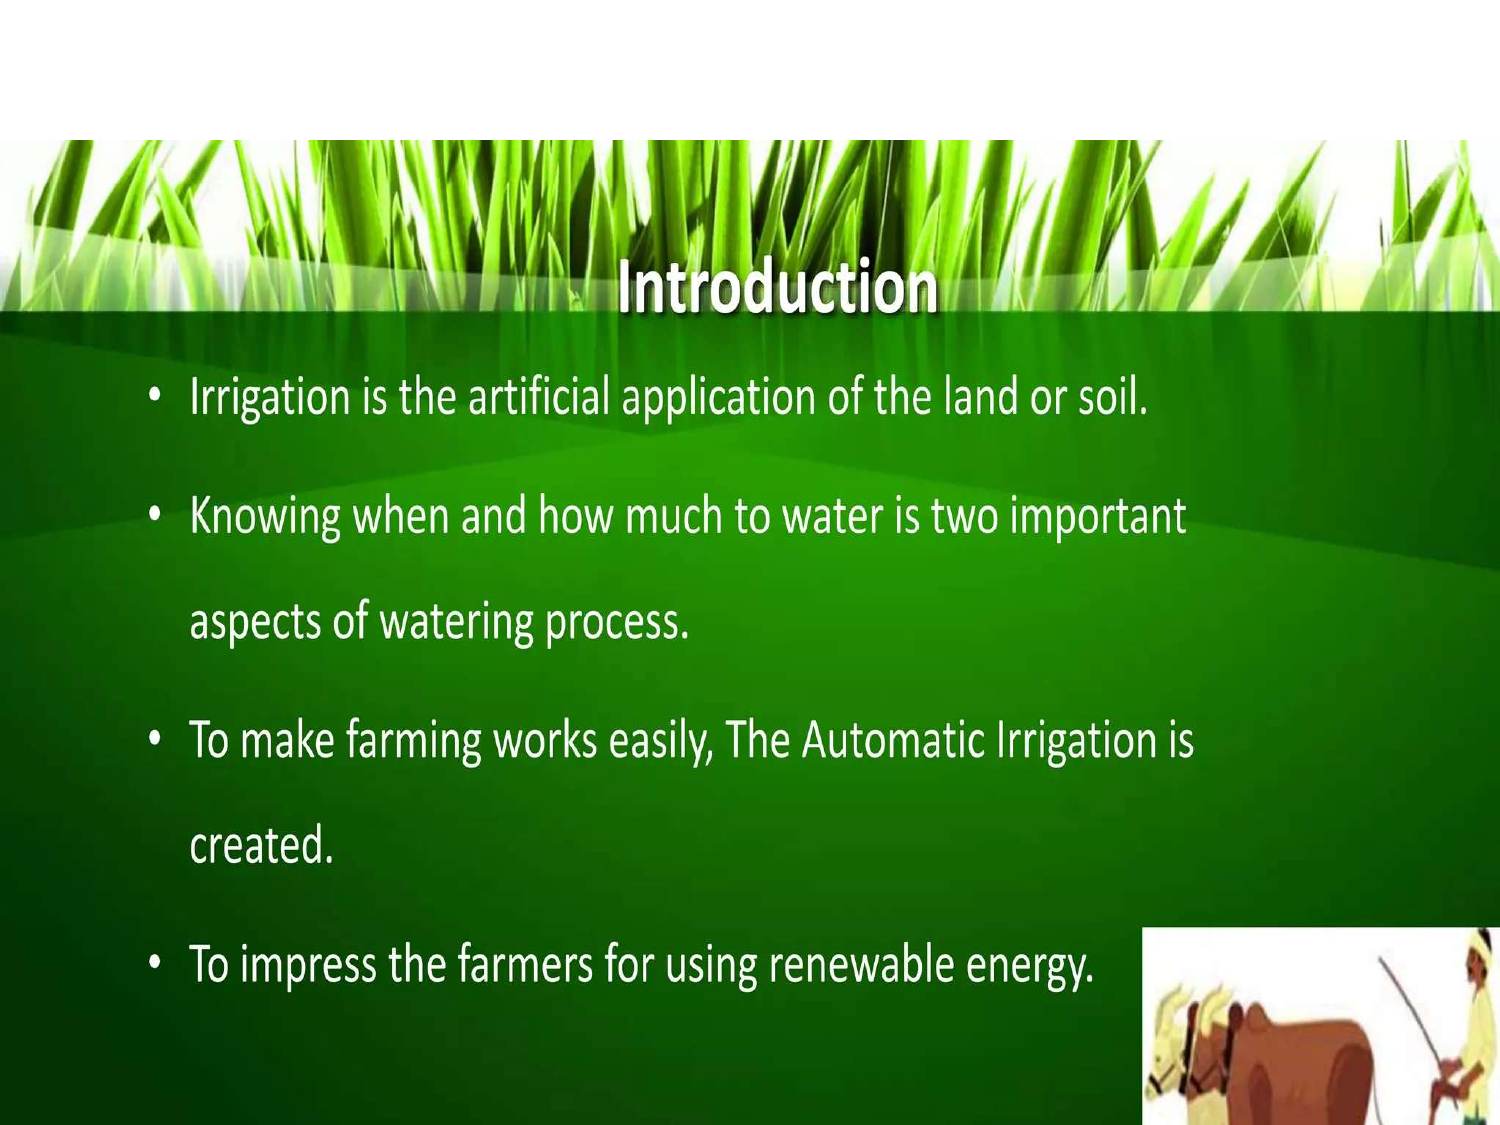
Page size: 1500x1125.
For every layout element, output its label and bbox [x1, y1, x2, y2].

picture [0, 140, 1500, 1125]
